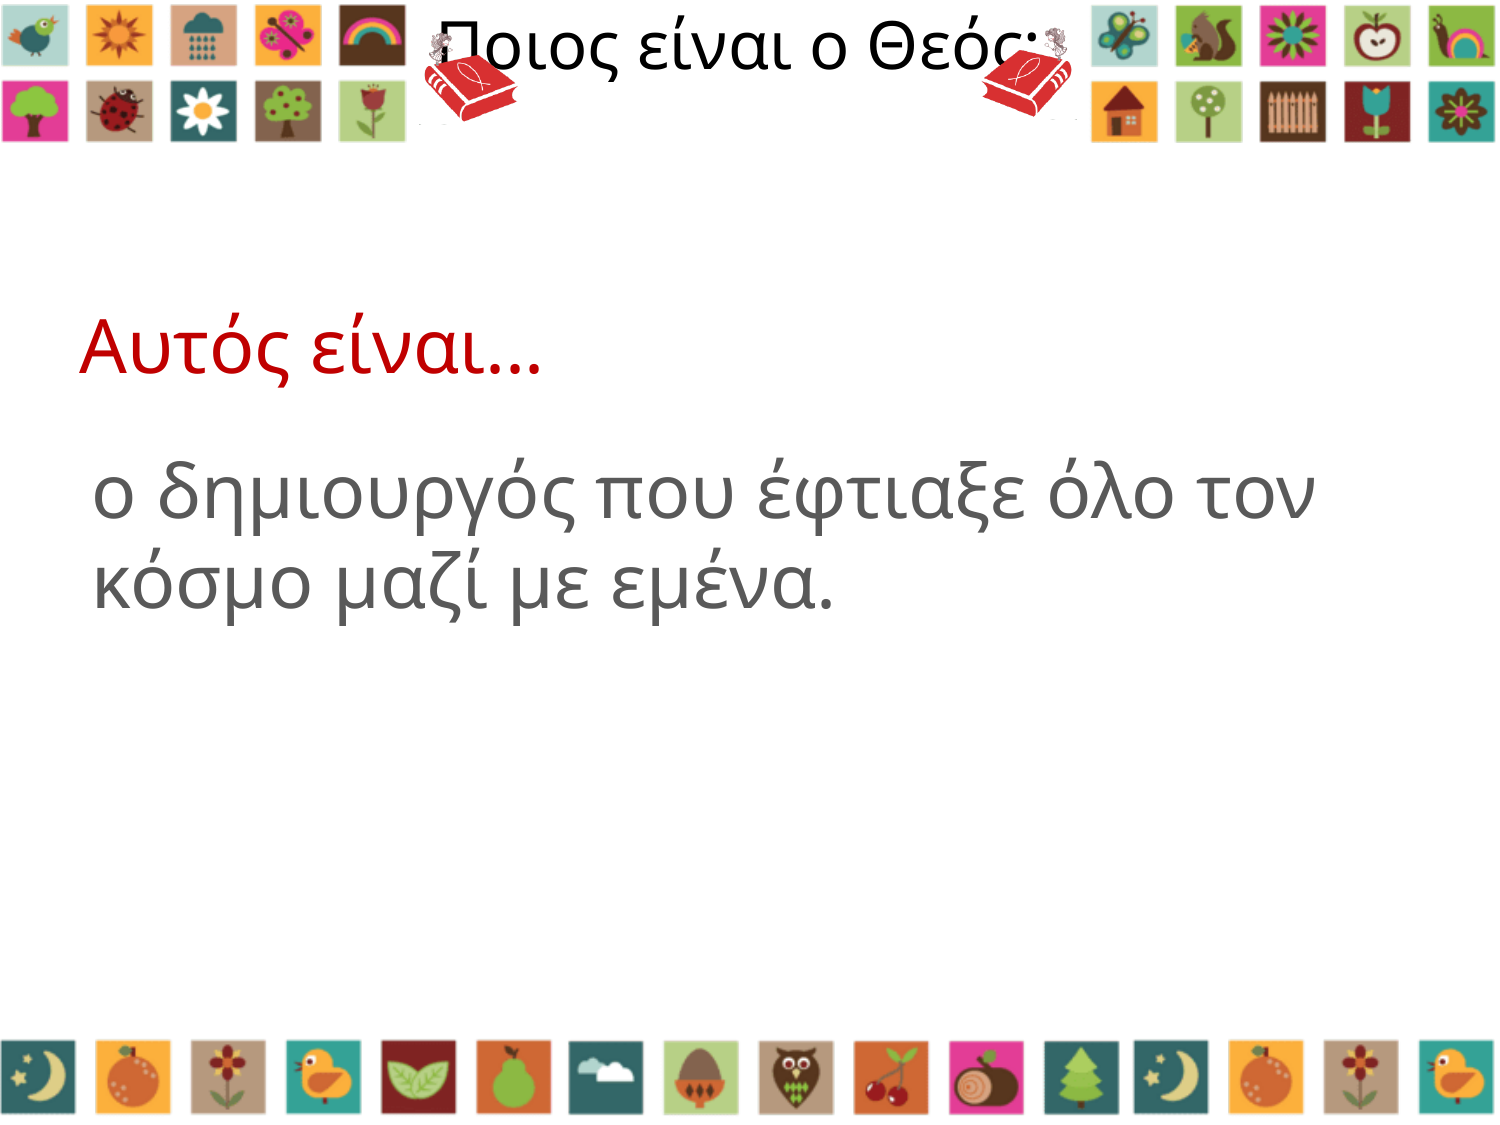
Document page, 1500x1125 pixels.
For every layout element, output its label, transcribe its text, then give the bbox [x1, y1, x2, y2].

picture [0, 3, 550, 150]
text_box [0, 1028, 1500, 1118]
picture [950, 3, 1500, 150]
text_box ο δημιουργός που έφτιαξε όλο τον κόσμο μαζί με εμένα. [76, 436, 1424, 632]
text_box Ποιος είναι ο Θεός; [414, 0, 1080, 91]
text_box Αυτός είναι... [64, 290, 1412, 396]
